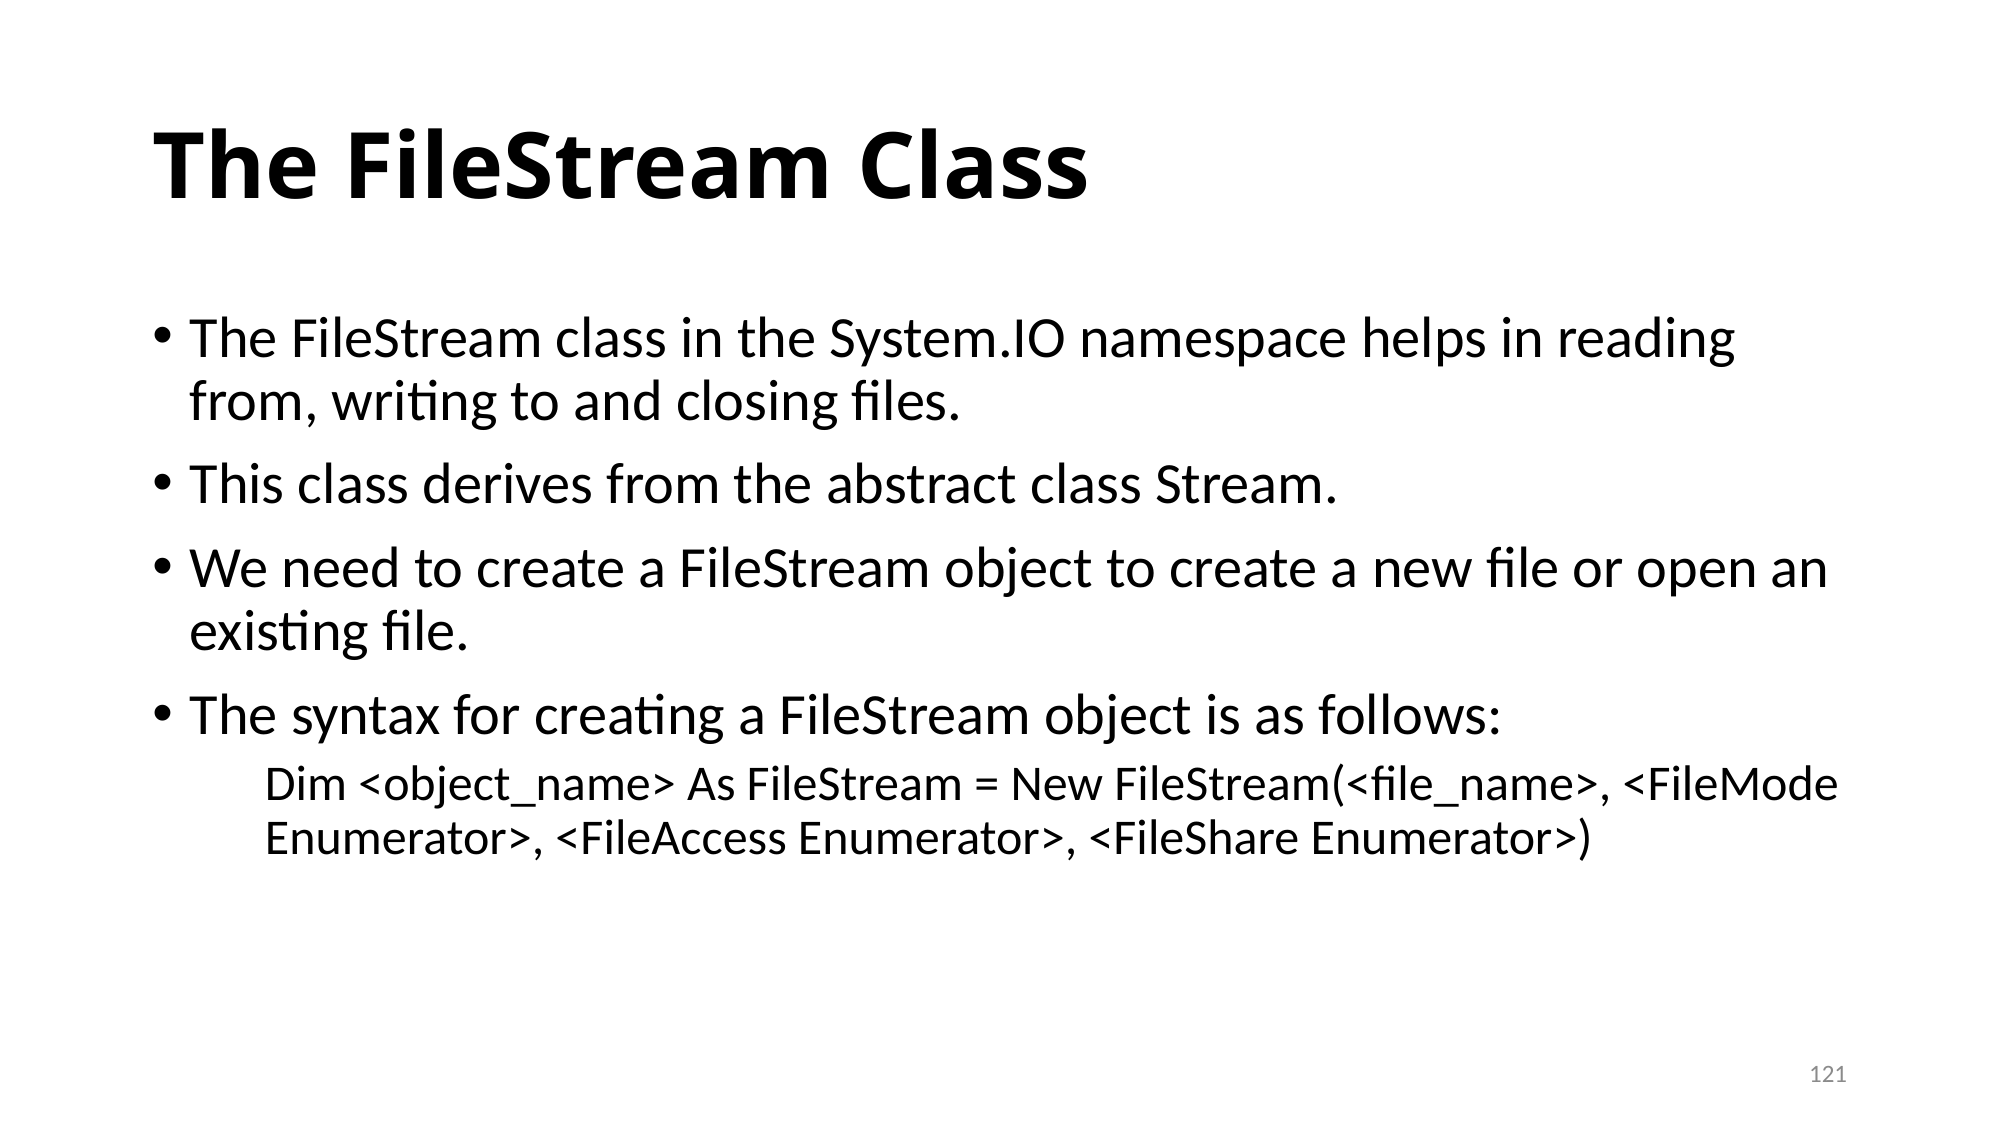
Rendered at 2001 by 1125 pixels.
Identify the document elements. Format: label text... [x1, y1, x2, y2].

slide_number 121 [1412, 1042, 1863, 1103]
title The FileStream Class [137, 59, 1863, 278]
list The FileStream class in the System.IO namespace helps in reading from, writing to and closing files. This class derives from the abstract class Stream. We need to create a FileStream object to create a new file or open an existing file. The syntax for creating a FileStream object is as follows: Dim <object_name> As FileStream = New FileStream(<file_name>, <FileMode Enumerator>, <FileAccess Enumerator>, <FileShare Enumerator>) [137, 299, 1863, 1014]
